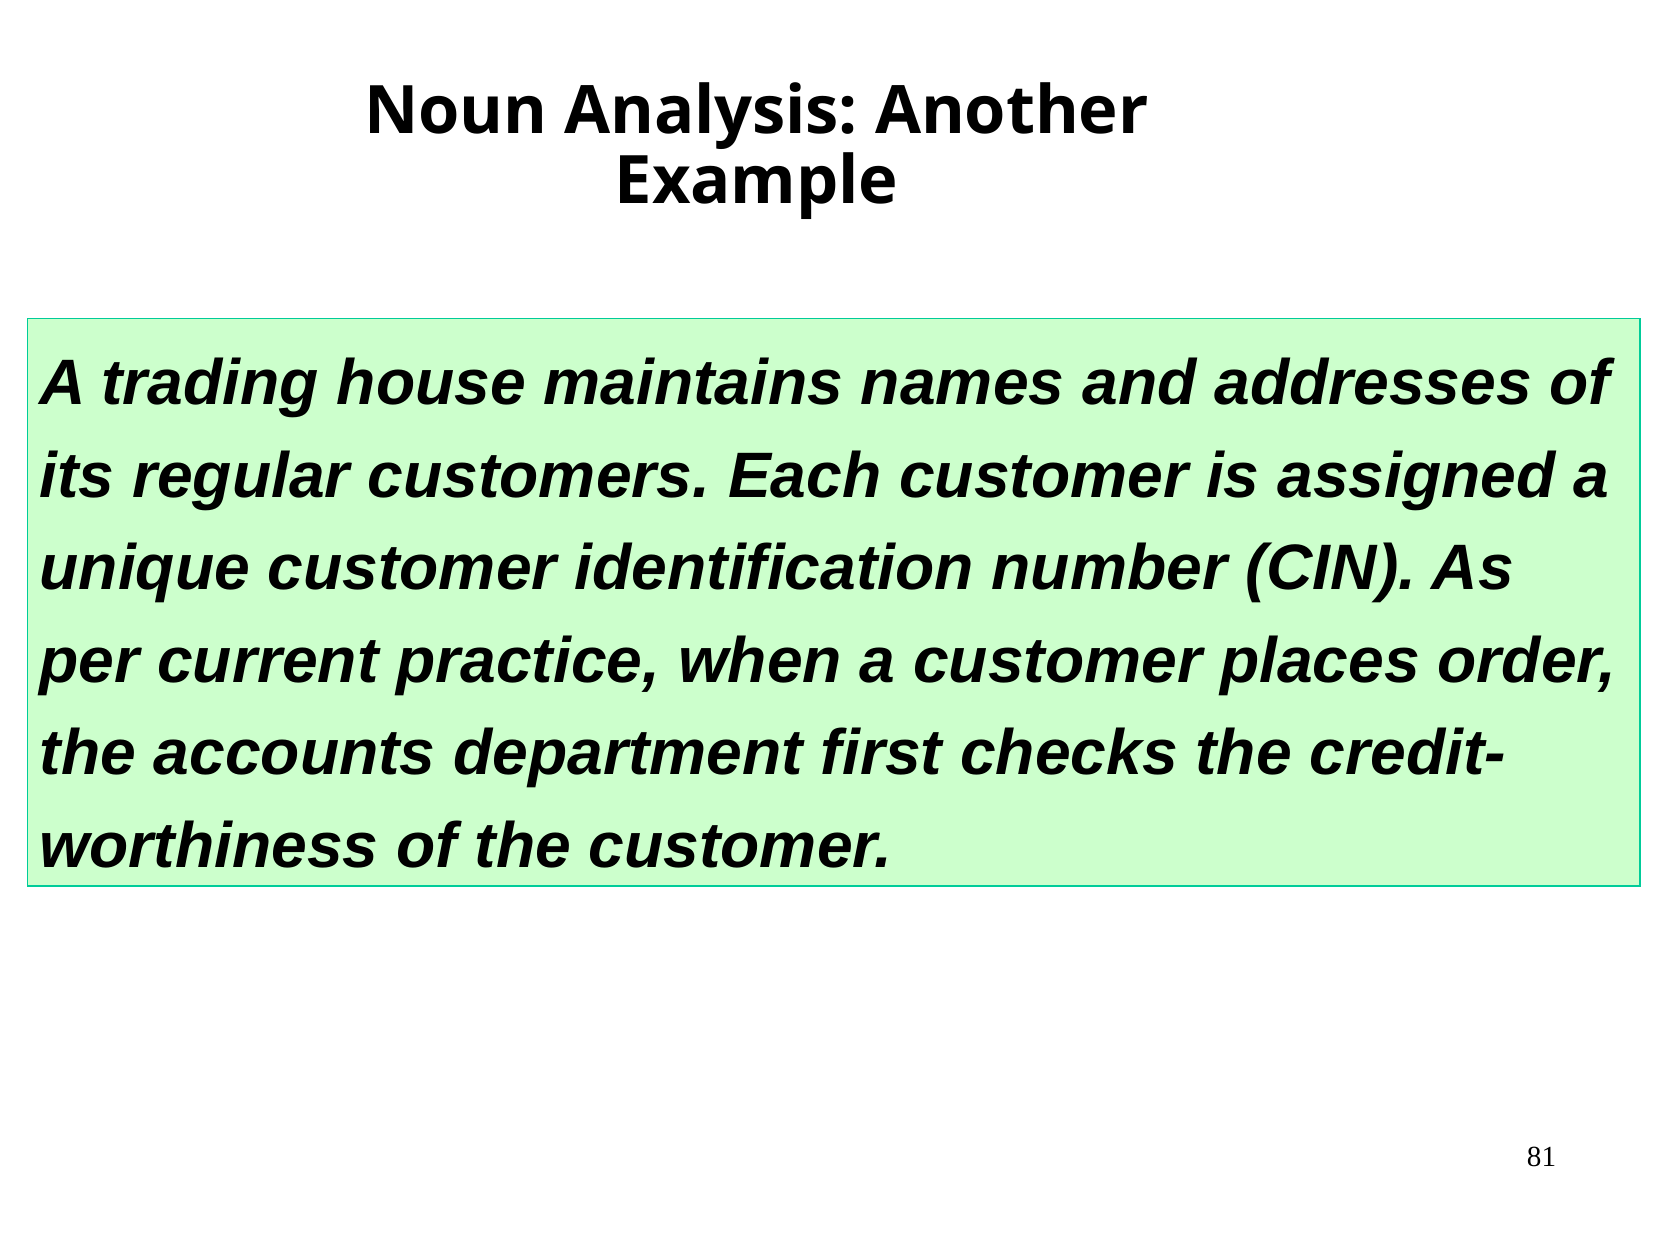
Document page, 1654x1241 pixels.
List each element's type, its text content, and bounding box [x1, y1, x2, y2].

title Noun Analysis: Another Example [201, 70, 1312, 225]
text_box A trading house maintains names and addresses of its regular customers. Each customer is assigned a unique customer identification number (CIN). As per current practice, when a customer places order, the accounts department first checks the credit-worthiness of the customer. [27, 318, 1640, 886]
